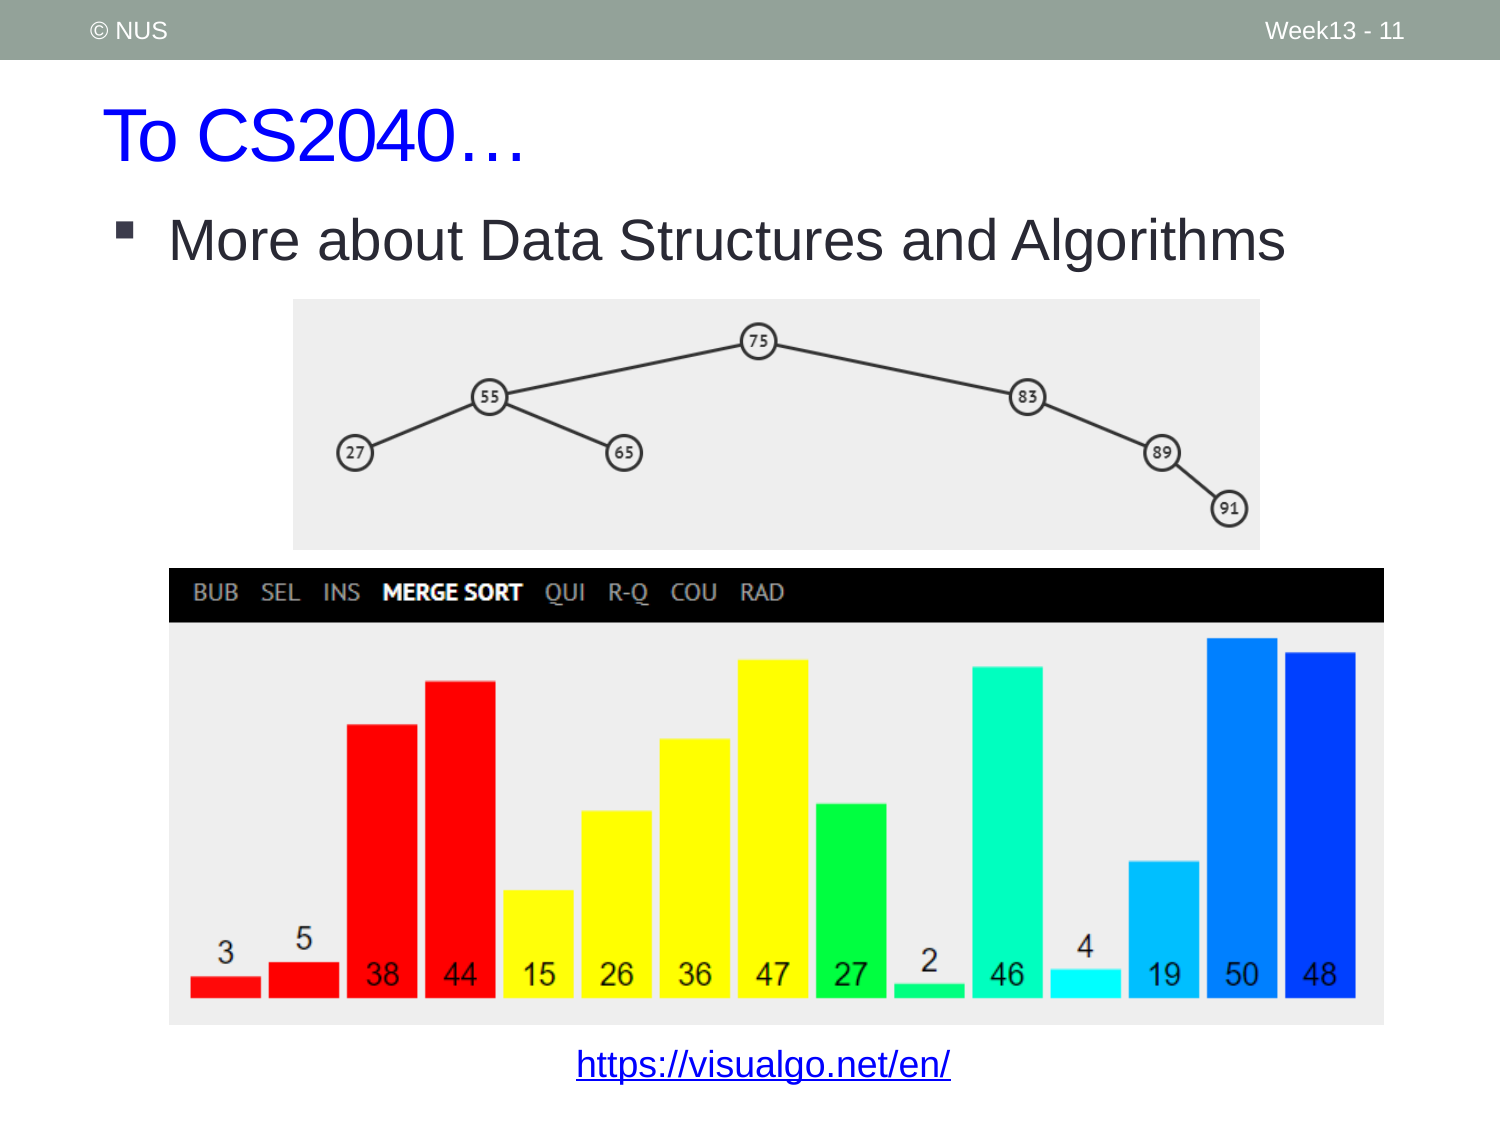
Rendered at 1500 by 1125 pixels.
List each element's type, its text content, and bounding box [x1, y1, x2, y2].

picture [292, 299, 1261, 550]
picture [169, 568, 1384, 1025]
slide_number © NUS [75, 3, 550, 57]
slide_number Week13 - 11 [1250, 3, 1425, 57]
title To CS2040… [87, 62, 1463, 200]
text_box https://visualgo.net/en/ [561, 1033, 978, 1092]
text_box More about Data Structures and Algorithms [96, 194, 1457, 1063]
